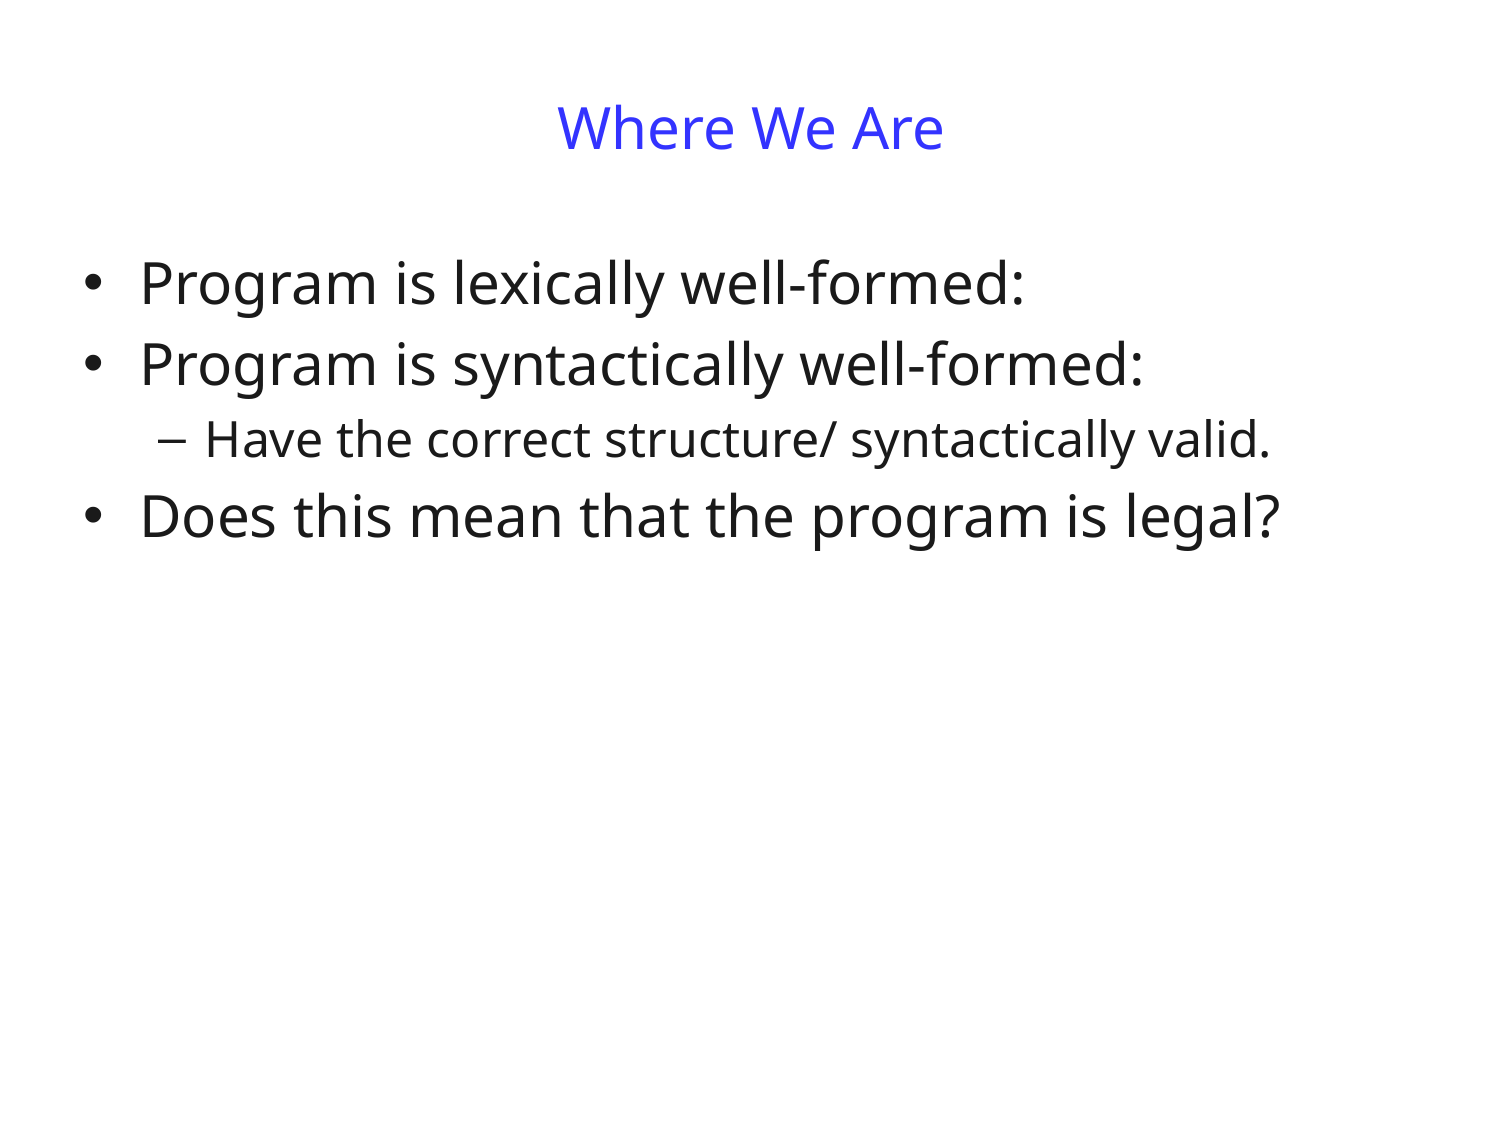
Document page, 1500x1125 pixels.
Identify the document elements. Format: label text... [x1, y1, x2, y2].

list Program is lexically well-formed: Program is syntactically well-formed: Have the correct structure/ syntactically valid. Does this mean that the program is legal? [68, 238, 1436, 1099]
title Where We Are [68, 41, 1436, 212]
